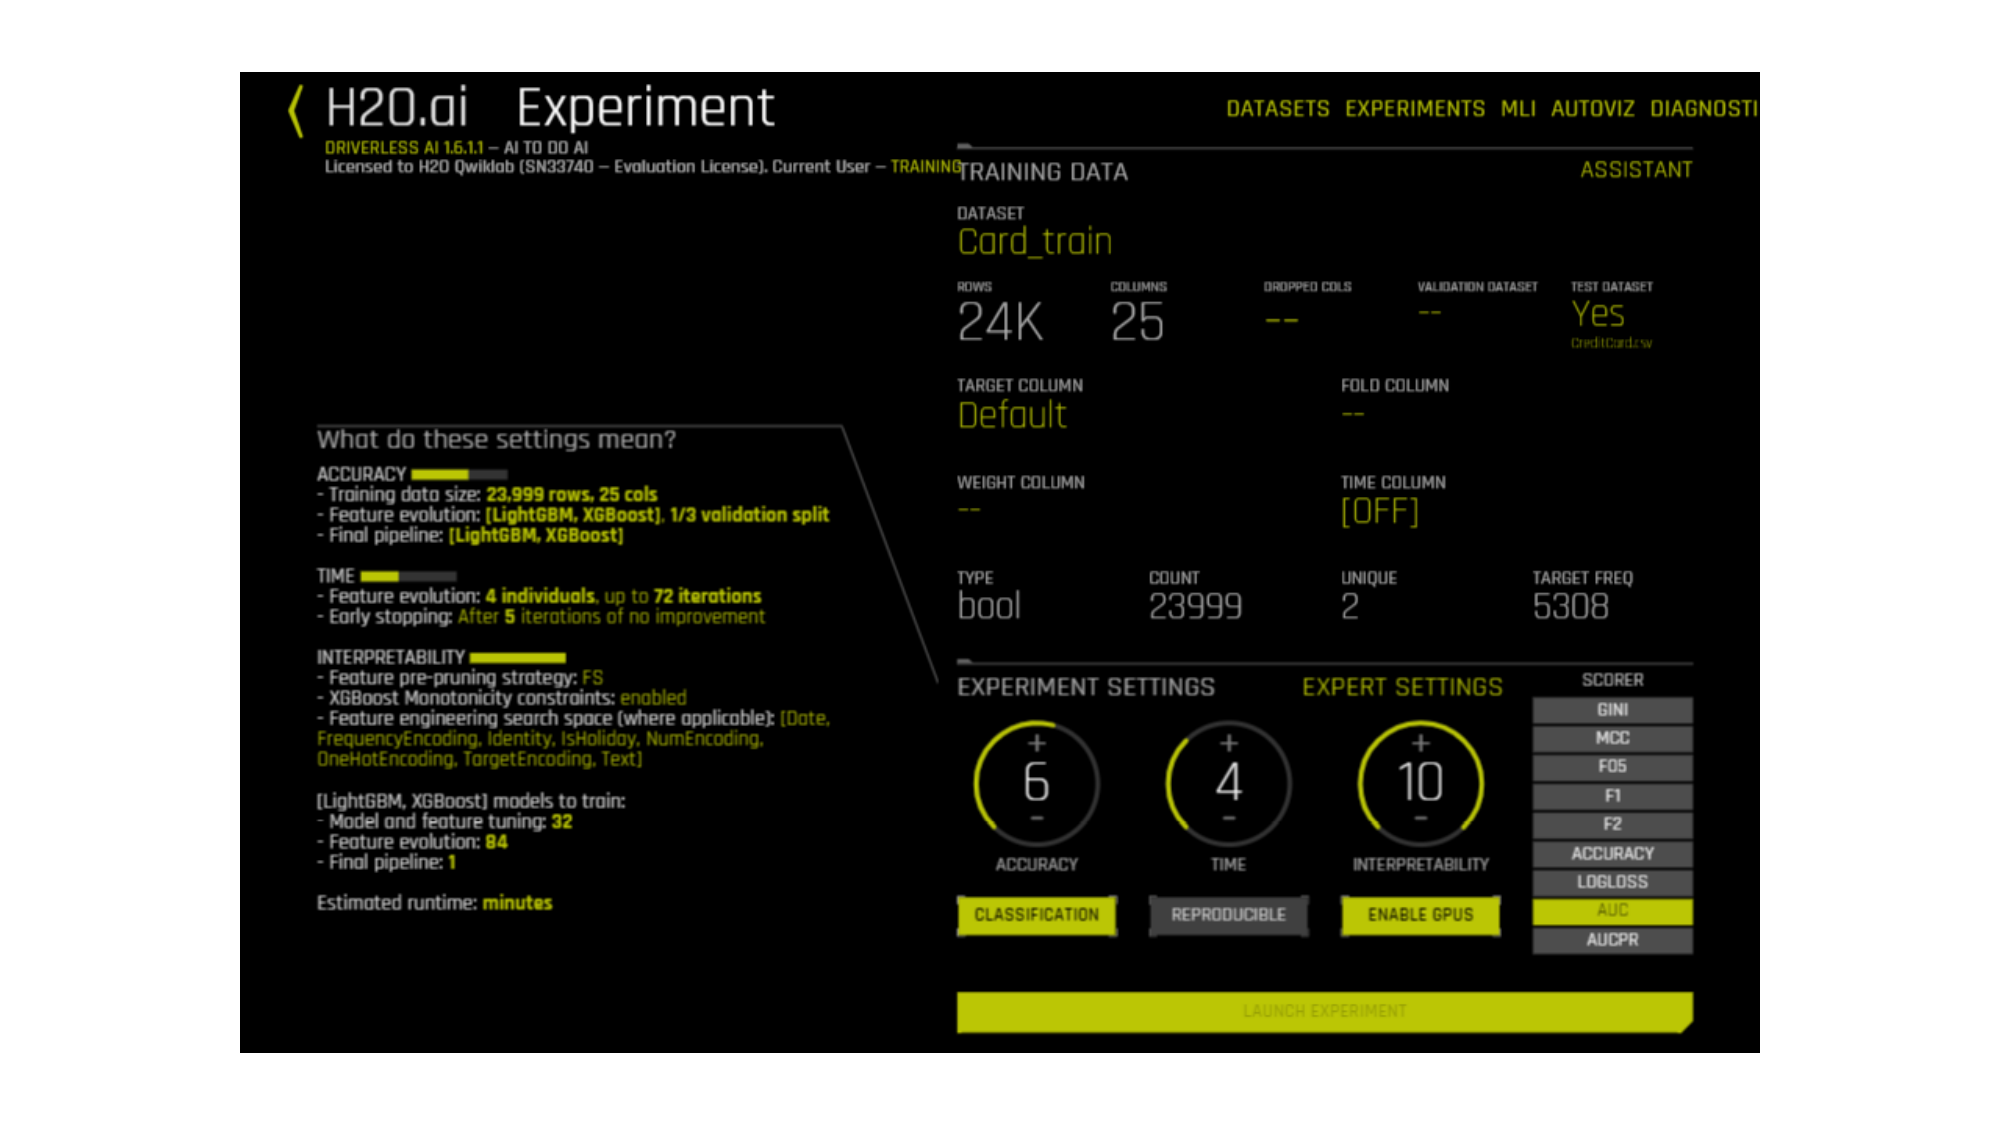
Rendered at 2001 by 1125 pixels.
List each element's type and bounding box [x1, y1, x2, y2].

picture [240, 72, 1760, 1053]
